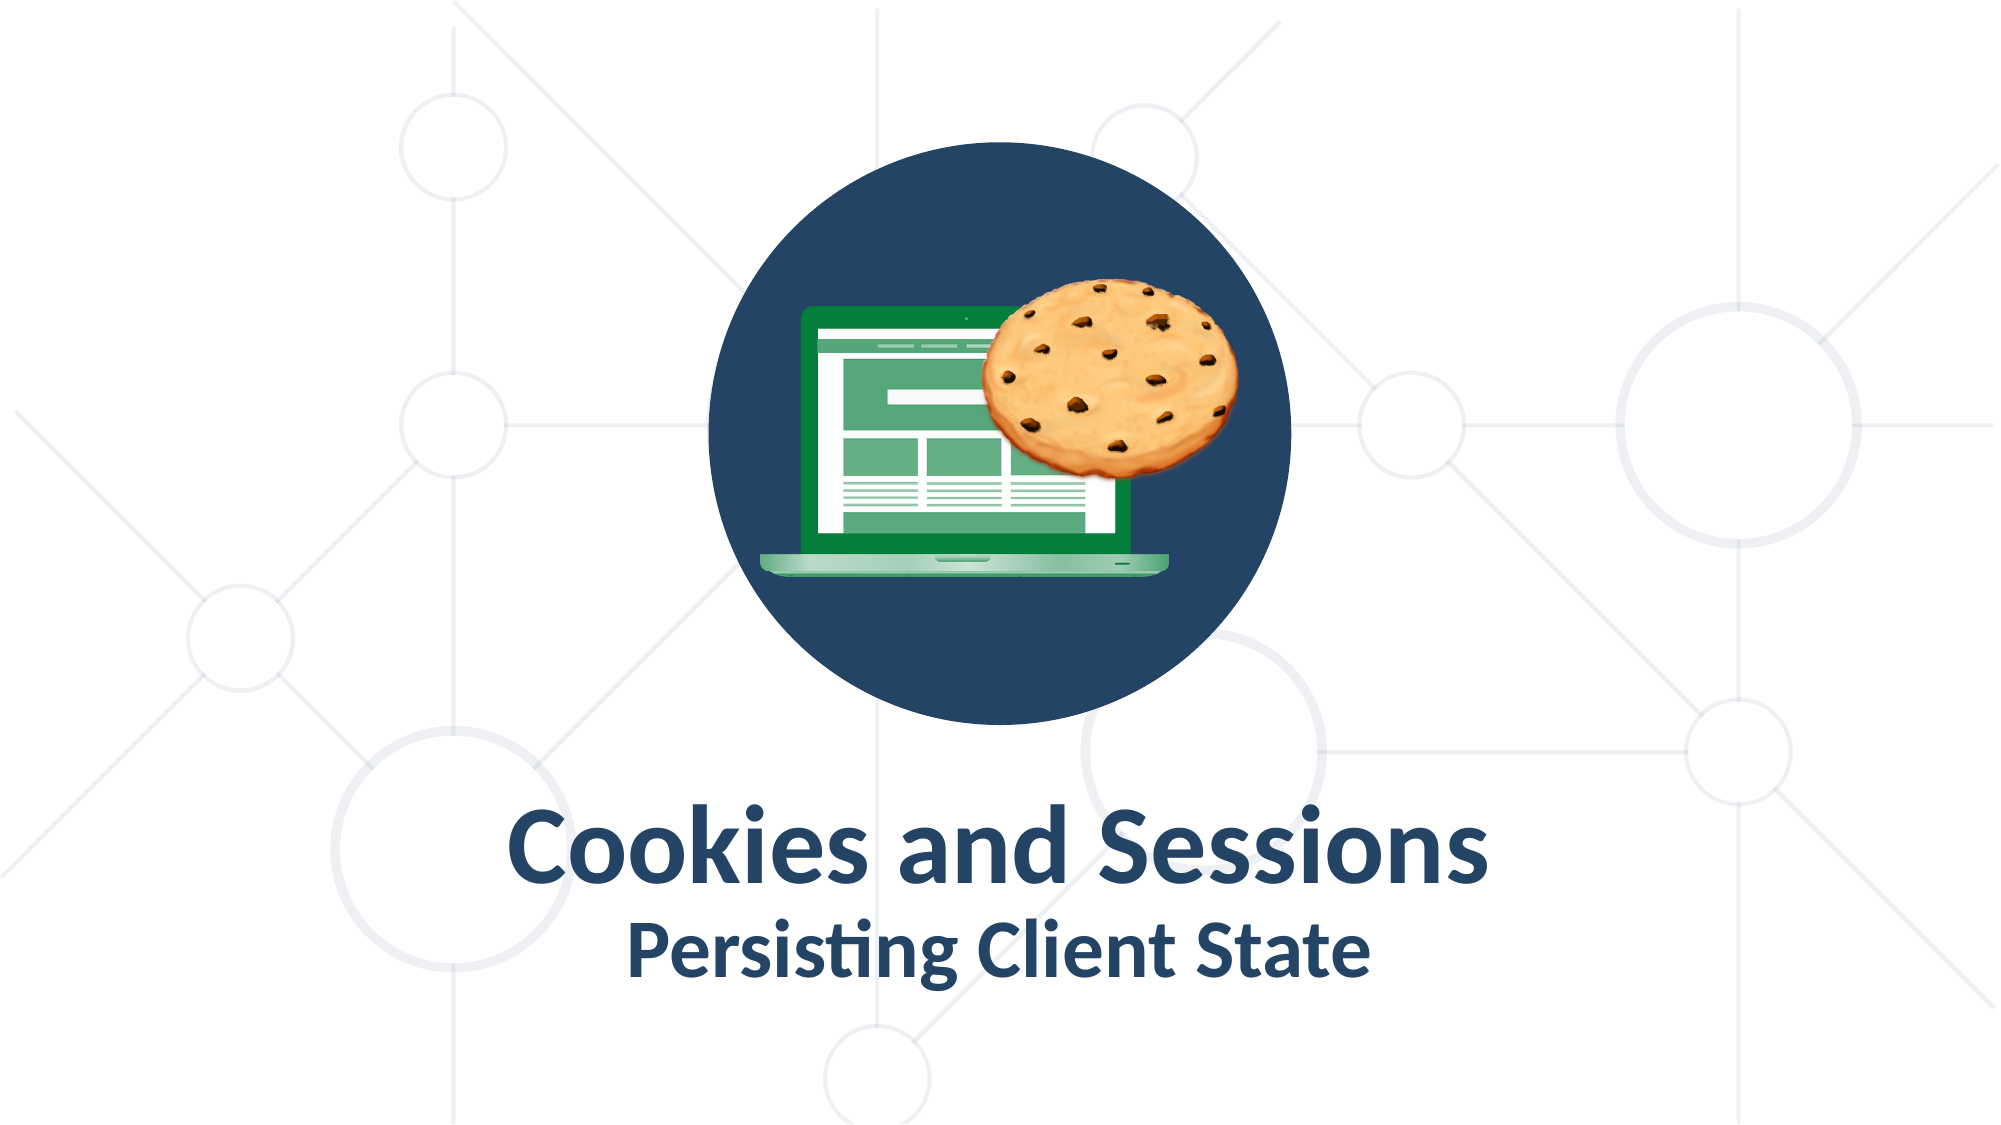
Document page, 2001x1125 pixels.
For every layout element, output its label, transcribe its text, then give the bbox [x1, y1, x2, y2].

list Cookies and Sessions [100, 771, 1900, 898]
list Persisting Client State [100, 900, 1900, 983]
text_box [760, 234, 1284, 577]
